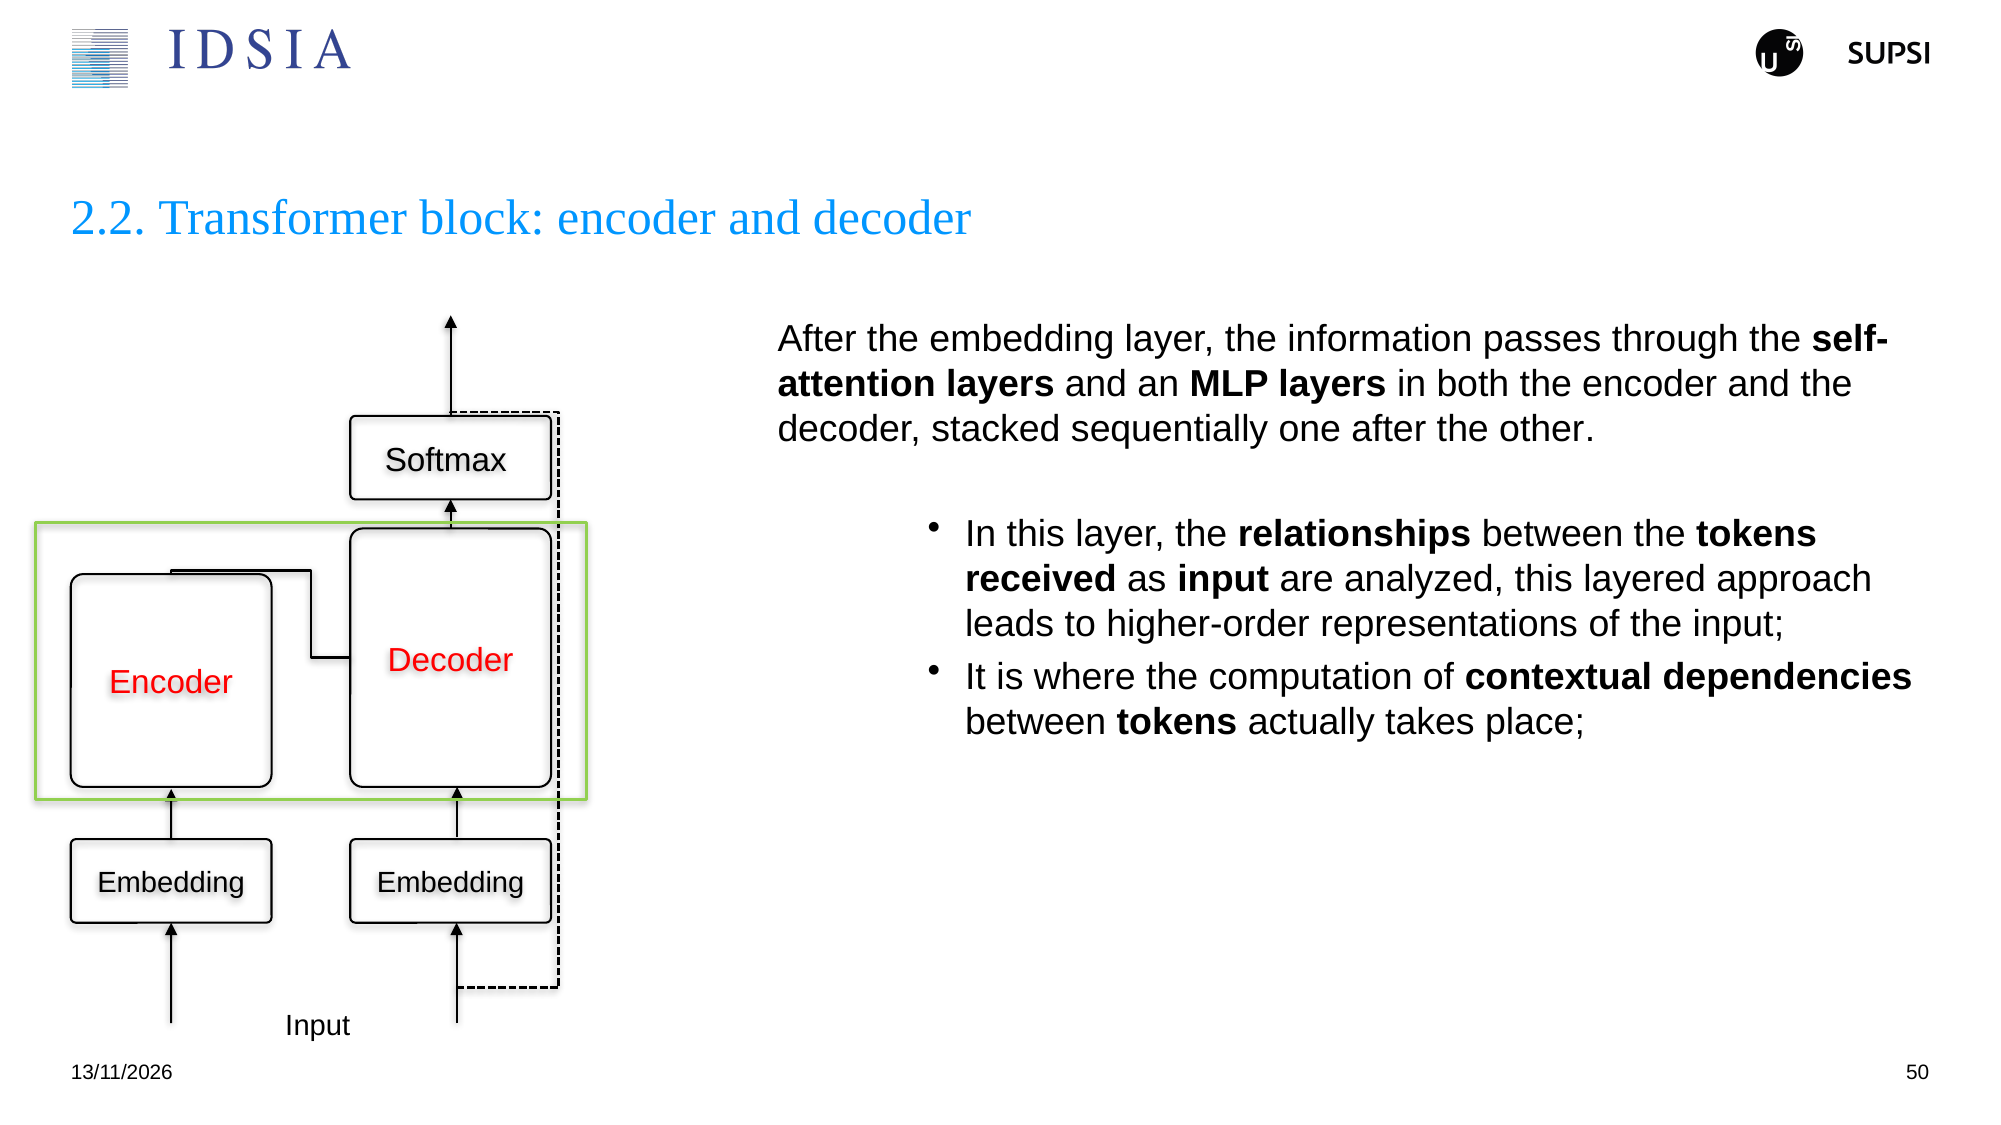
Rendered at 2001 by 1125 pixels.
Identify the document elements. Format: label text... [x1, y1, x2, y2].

table_cell 0.005 [445, 415, 551, 421]
text_box Embedding [349, 838, 552, 924]
text_box Input [285, 1005, 351, 1041]
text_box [167, 698, 740, 705]
text_box [35, 521, 587, 800]
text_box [170, 573, 351, 658]
text_box Softmax [349, 415, 552, 501]
slide_number 50 [1779, 1058, 1930, 1125]
text_box Embedding [69, 838, 273, 924]
list After the embedding layer, the information passes through the self-attention layers and an MLP layers in both the encoder and the decoder, stacked sequentially one after the other. In this layer, the relationships between the tokens received as input are analyzed, this layered approach leads to higher-order representations of the input; It is where the computation of contextual dependencies between tokens actually takes place; [777, 314, 1930, 1024]
title 2.2. Transformer block: encoder and decoder [70, 184, 1930, 303]
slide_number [70, 1058, 532, 1125]
picture [0, 0, 2000, 94]
